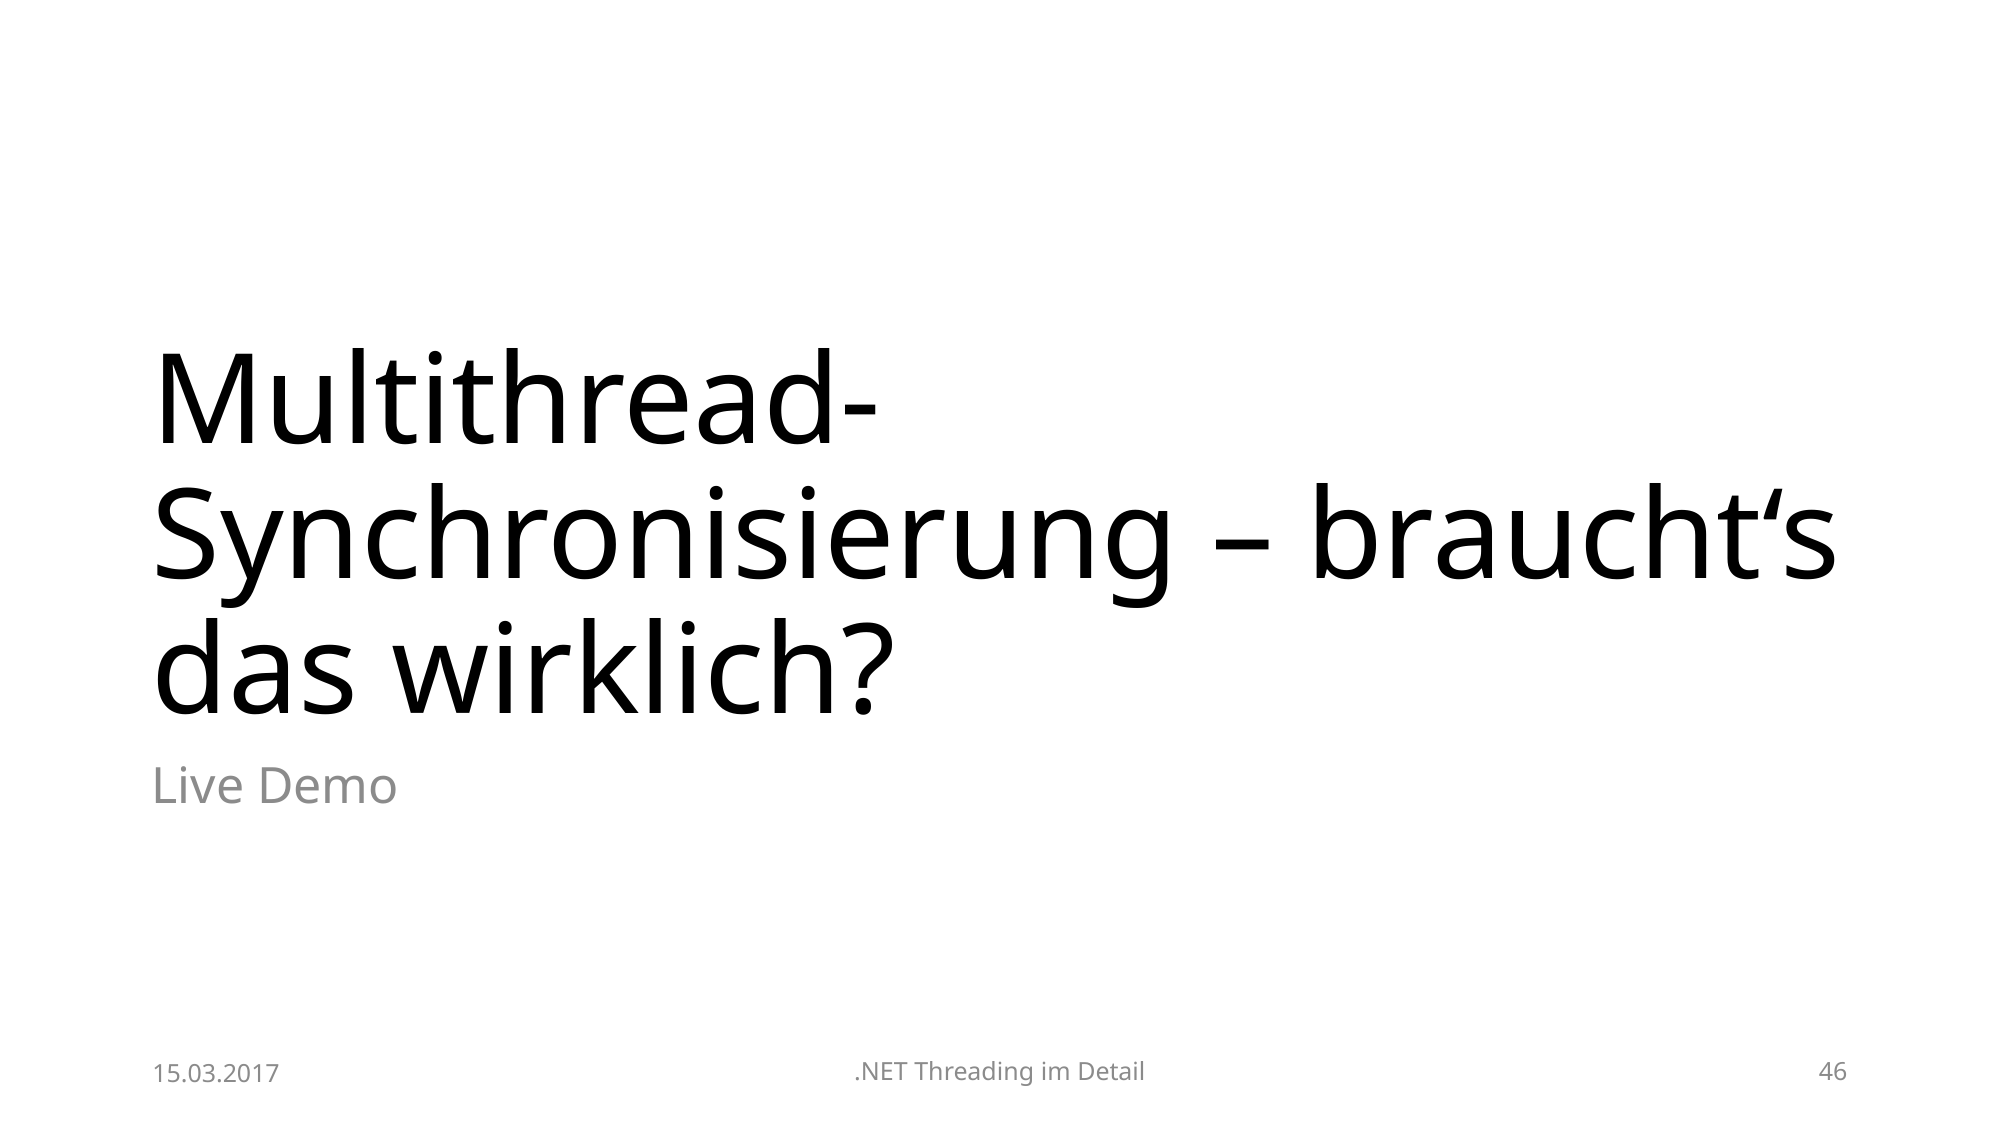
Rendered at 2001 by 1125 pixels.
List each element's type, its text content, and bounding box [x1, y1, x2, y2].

title Multithread-Synchronisierung – braucht‘s das wirklich? [136, 280, 1862, 749]
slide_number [137, 1042, 588, 1103]
list Live Demo [136, 752, 1862, 999]
footer .NET Threading im Detail [662, 1042, 1338, 1103]
slide_number 46 [1412, 1042, 1863, 1103]
